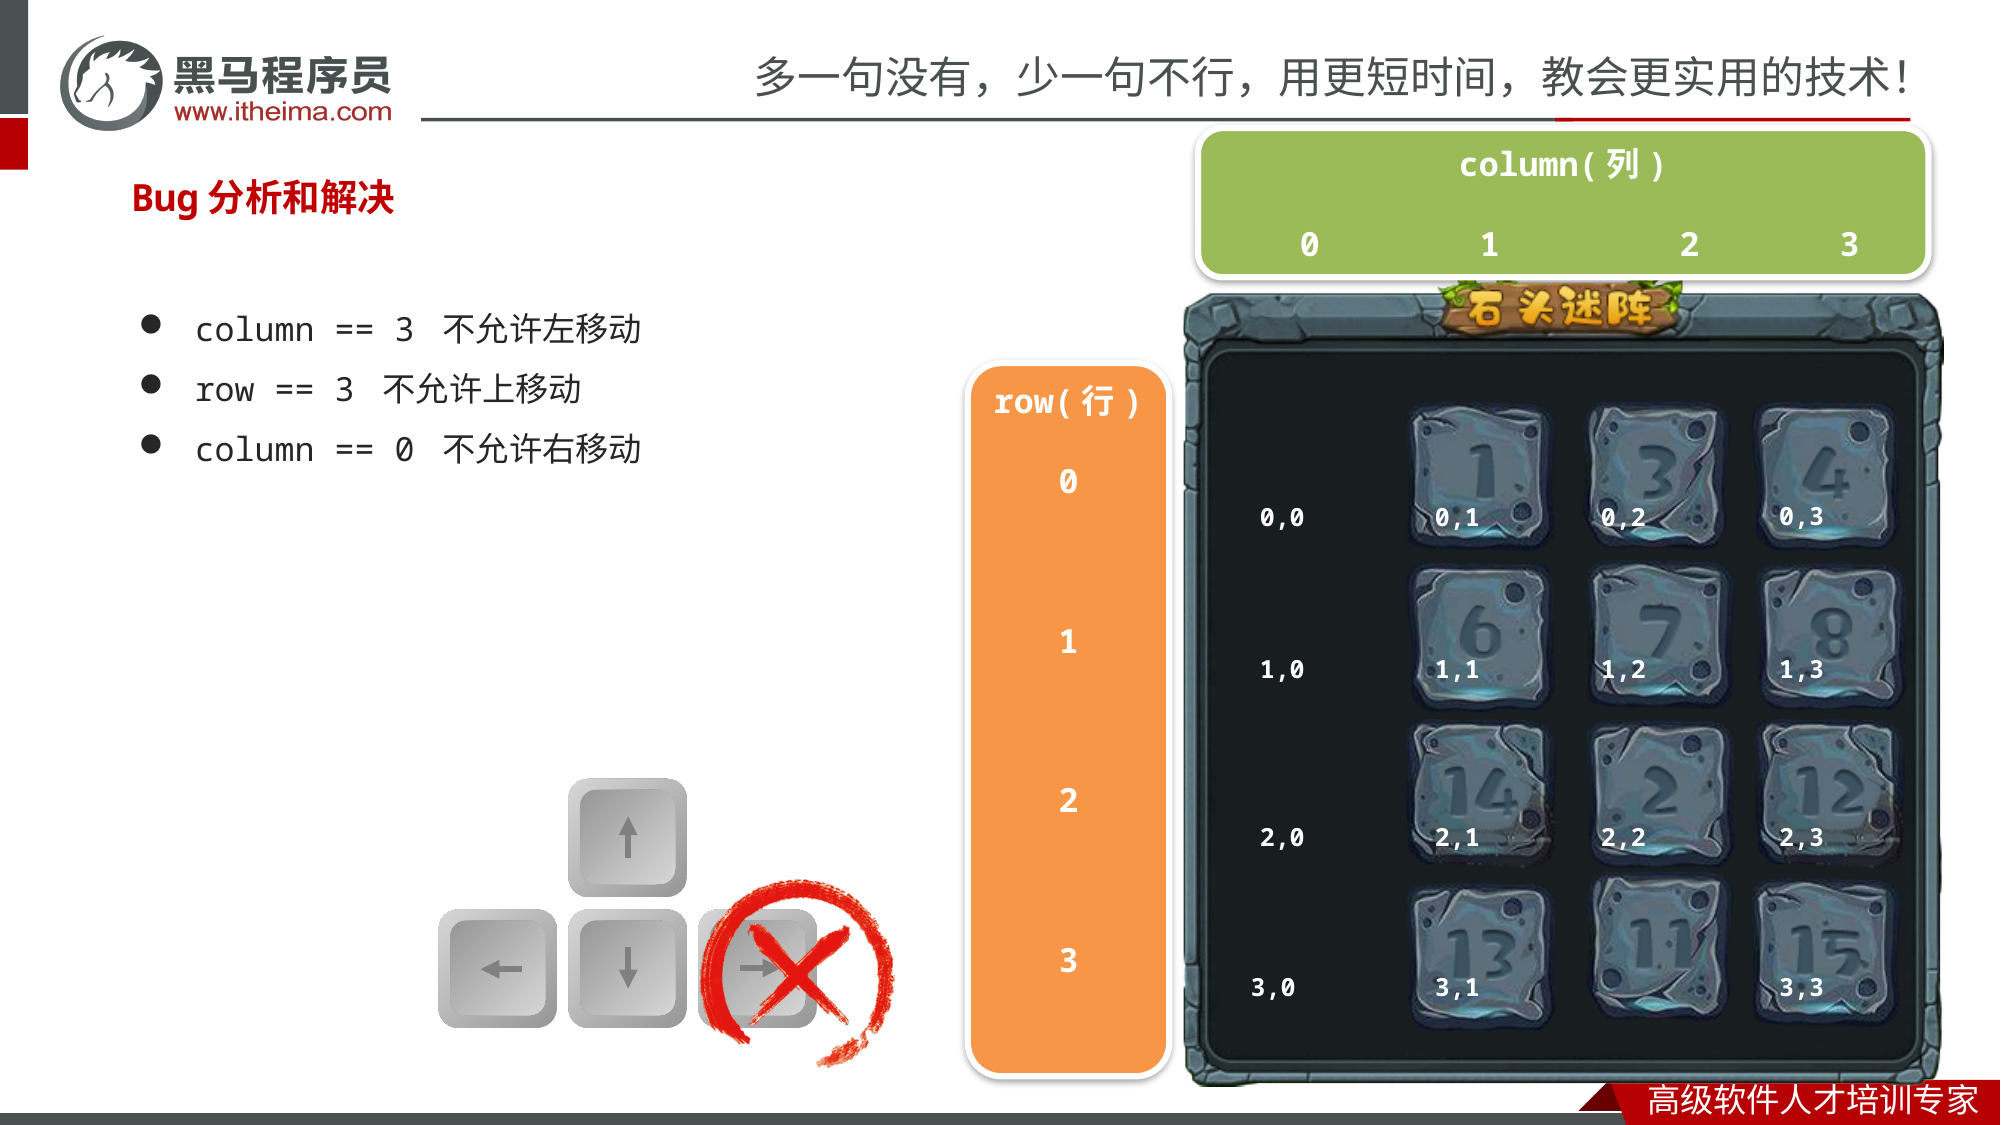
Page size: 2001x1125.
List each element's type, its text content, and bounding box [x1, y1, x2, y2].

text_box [568, 909, 687, 1029]
picture [14, 0, 453, 179]
text_box column(列) 0 1 2 3 [1194, 124, 1932, 266]
text_box column == 3 不允许左移动 row == 3 不允许上移动 column == 0 不允许右移动 [123, 281, 1151, 728]
text_box Bug分析和解决 [116, 154, 1190, 239]
text_box row(行) 0 1 2 3 [964, 363, 1173, 1080]
title [116, 40, 1556, 125]
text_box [568, 778, 687, 898]
picture [699, 878, 895, 1068]
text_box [438, 909, 558, 1029]
picture [1182, 268, 1944, 1087]
